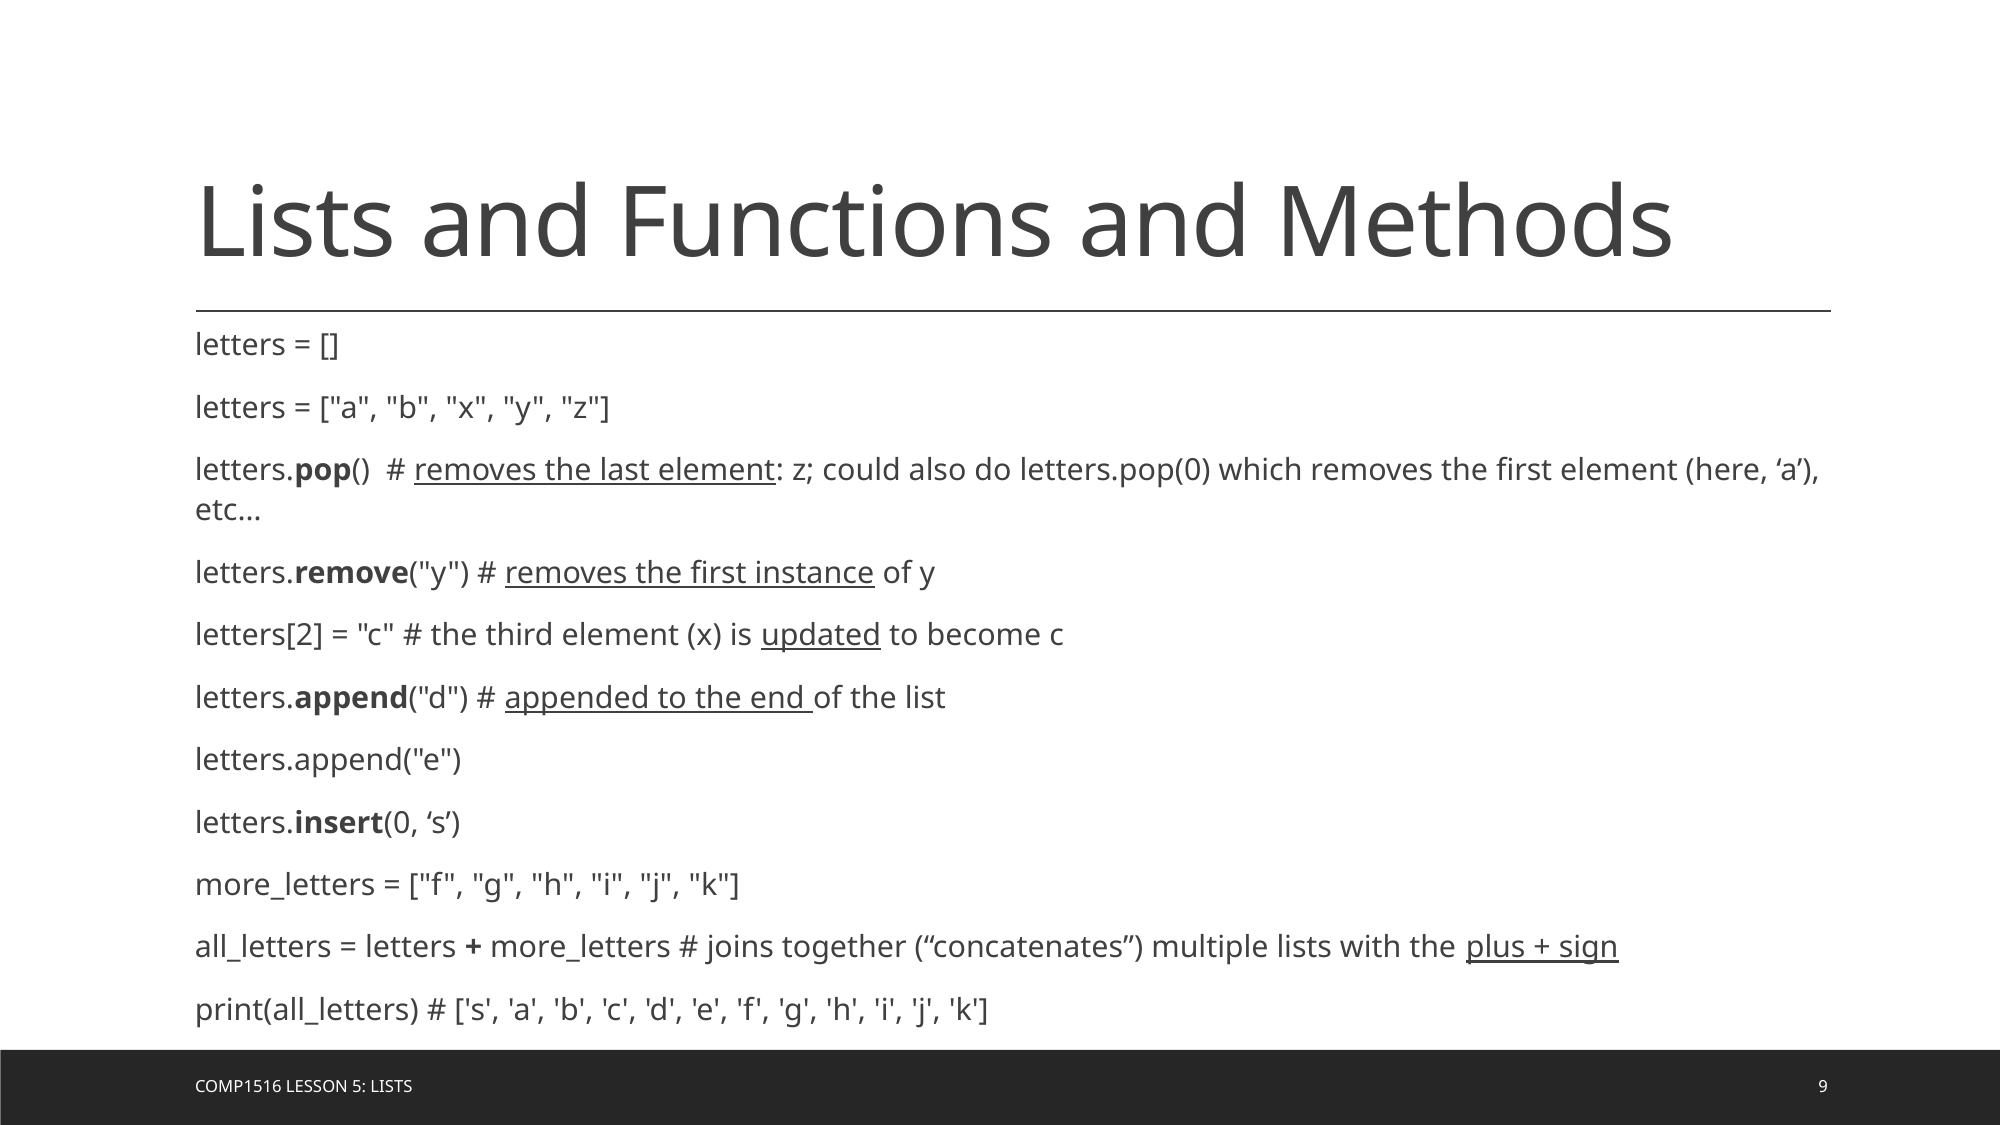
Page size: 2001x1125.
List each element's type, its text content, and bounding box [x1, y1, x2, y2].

footer COMP1516 Lesson 5: Lists [180, 1057, 1299, 1118]
list letters = [] letters = ["a", "b", "x", "y", "z"] letters.pop() # removes the last element: z; could also do letters.pop(0) which removes the first element (here, ‘a’), etc… letters.remove("y") # removes the first instance of y letters[2] = "c" # the third element (x) is updated to become c letters.append("d") # appended to the end of the list letters.append("e") letters.insert(0, ‘s’) more_letters = ["f", "g", "h", "i", "j", "k"] all_letters = letters + more_letters # joins together (“concatenates”) multiple lists with the plus + sign print(all_letters) # ['s', 'a', 'b', 'c', 'd', 'e', 'f', 'g', 'h', 'i', 'j', 'k'] [180, 314, 1830, 1040]
title Lists and Functions and Methods [180, 47, 1830, 285]
slide_number 9 [1803, 1057, 1932, 1118]
